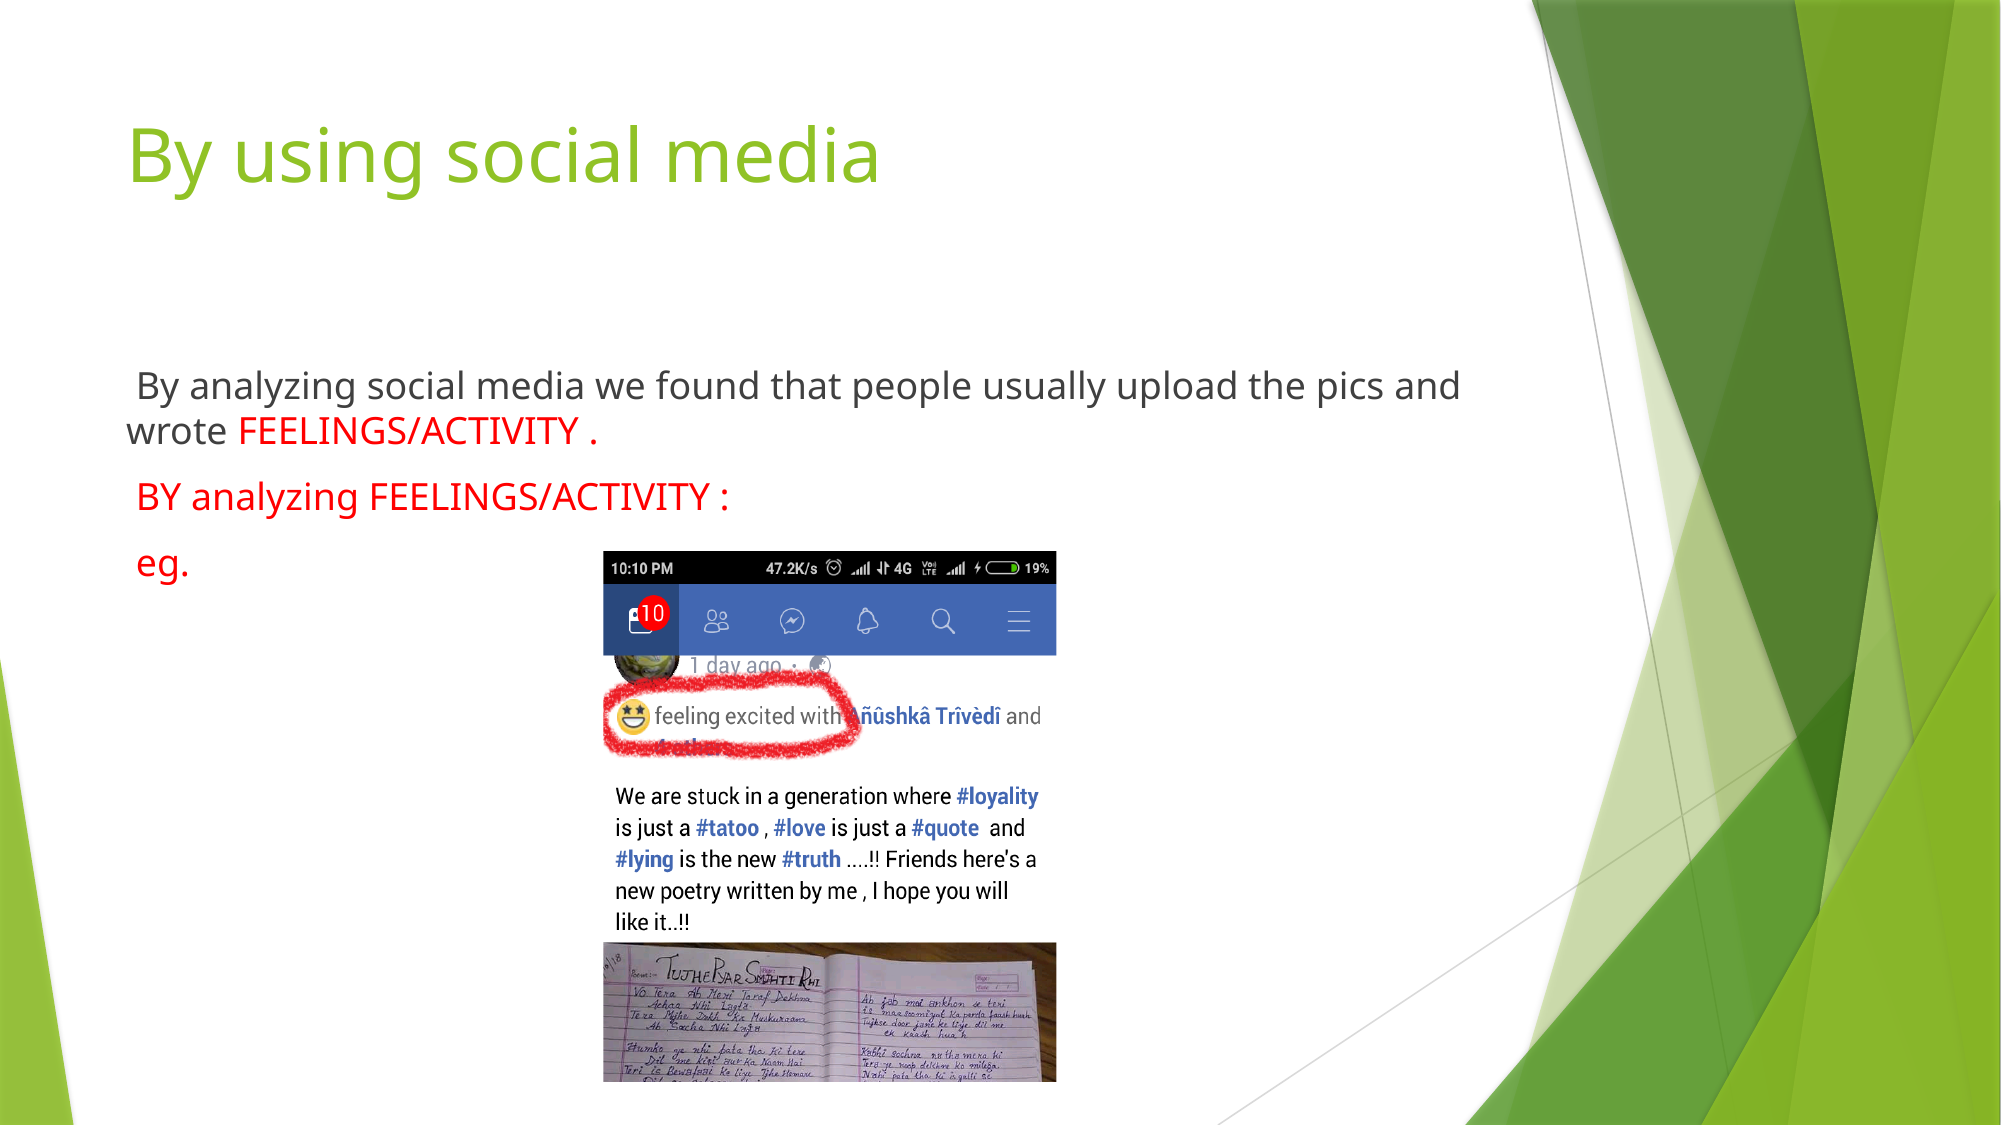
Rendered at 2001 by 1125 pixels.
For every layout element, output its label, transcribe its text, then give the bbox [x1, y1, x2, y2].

title By using social media [111, 99, 1522, 317]
picture [602, 550, 1057, 1082]
list By analyzing social media we found that people usually upload the pics and wrote FEELINGS/ACTIVITY . BY analyzing FEELINGS/ACTIVITY : eg. [111, 354, 1522, 992]
